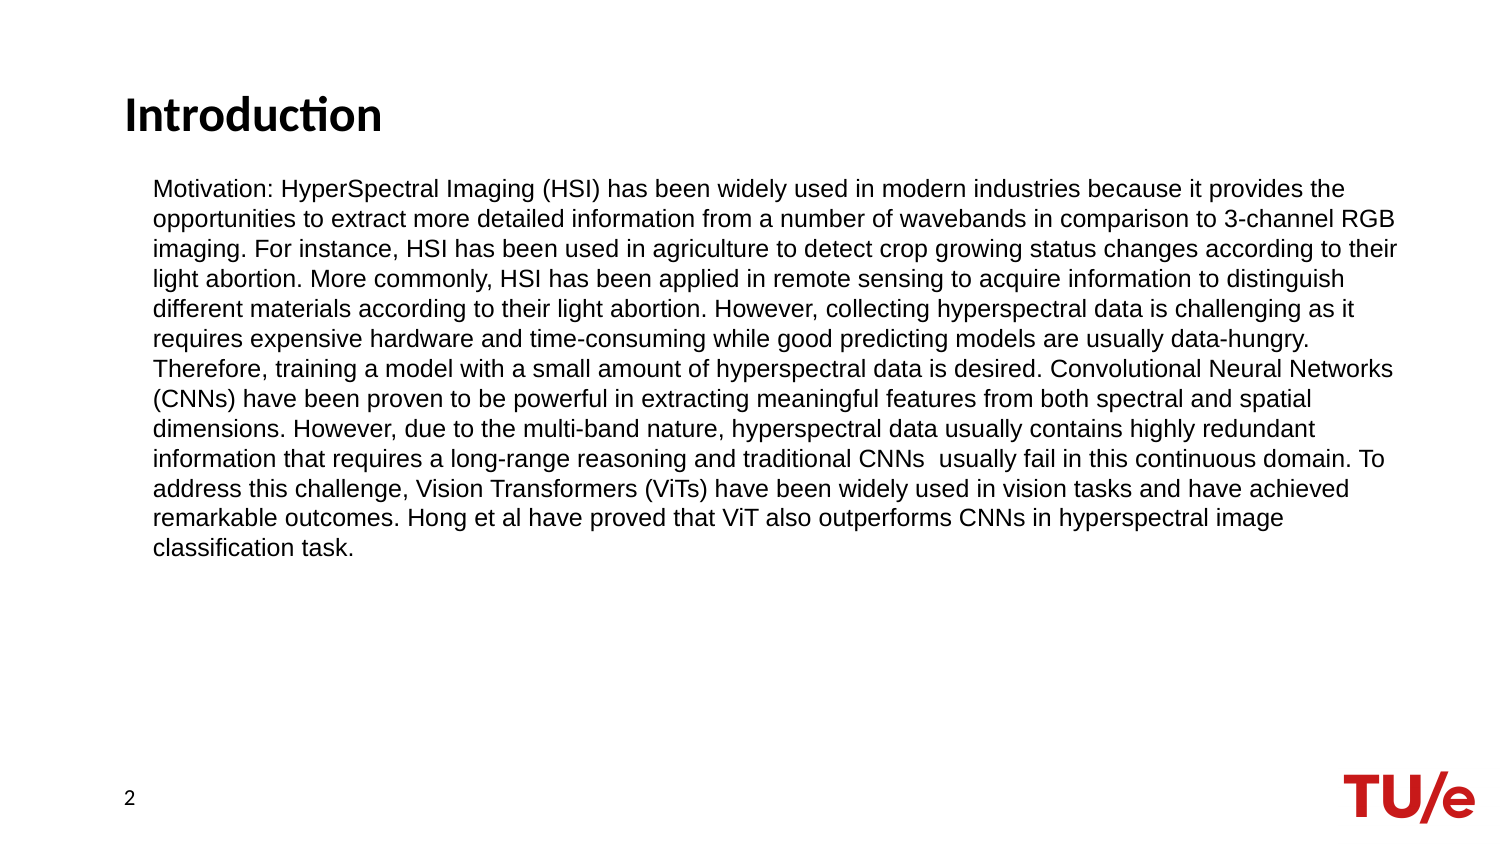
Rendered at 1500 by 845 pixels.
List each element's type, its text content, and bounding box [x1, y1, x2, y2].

text_box Introduction [124, 85, 1364, 173]
text_box <number> [0, 750, 183, 844]
picture [1338, 750, 1500, 844]
text_box Motivation: HyperSpectral Imaging (HSI) has been widely used in modern industries because it provides the opportunities to extract more detailed information from a number of wavebands in comparison to 3-channel RGB imaging. For instance, HSI has been used in agriculture to detect crop growing status changes according to their light abortion. More commonly, HSI has been applied in remote sensing to acquire information to distinguish different materials according to their light abortion. However, collecting hyperspectral data is challenging as it requires expensive hardware and time-consuming while good predicting models are usually data-hungry. Therefore, training a model with a small amount of hyperspectral data is desired. Convolutional Neural Networks (CNNs) have been proven to be powerful in extracting meaningful features from both spectral and spatial dimensions. However, due to the multi-band nature, hyperspectral data usually contains highly redundant information that requires a long-range reasoning and traditional CNNs usually fail in this continuous domain. To address this challenge, Vision Transformers (ViTs) have been widely used in vision tasks and have achieved remarkable outcomes. Hong et al have proved that ViT also outperforms CNNs in hyperspectral image classification task. [152, 172, 1403, 730]
